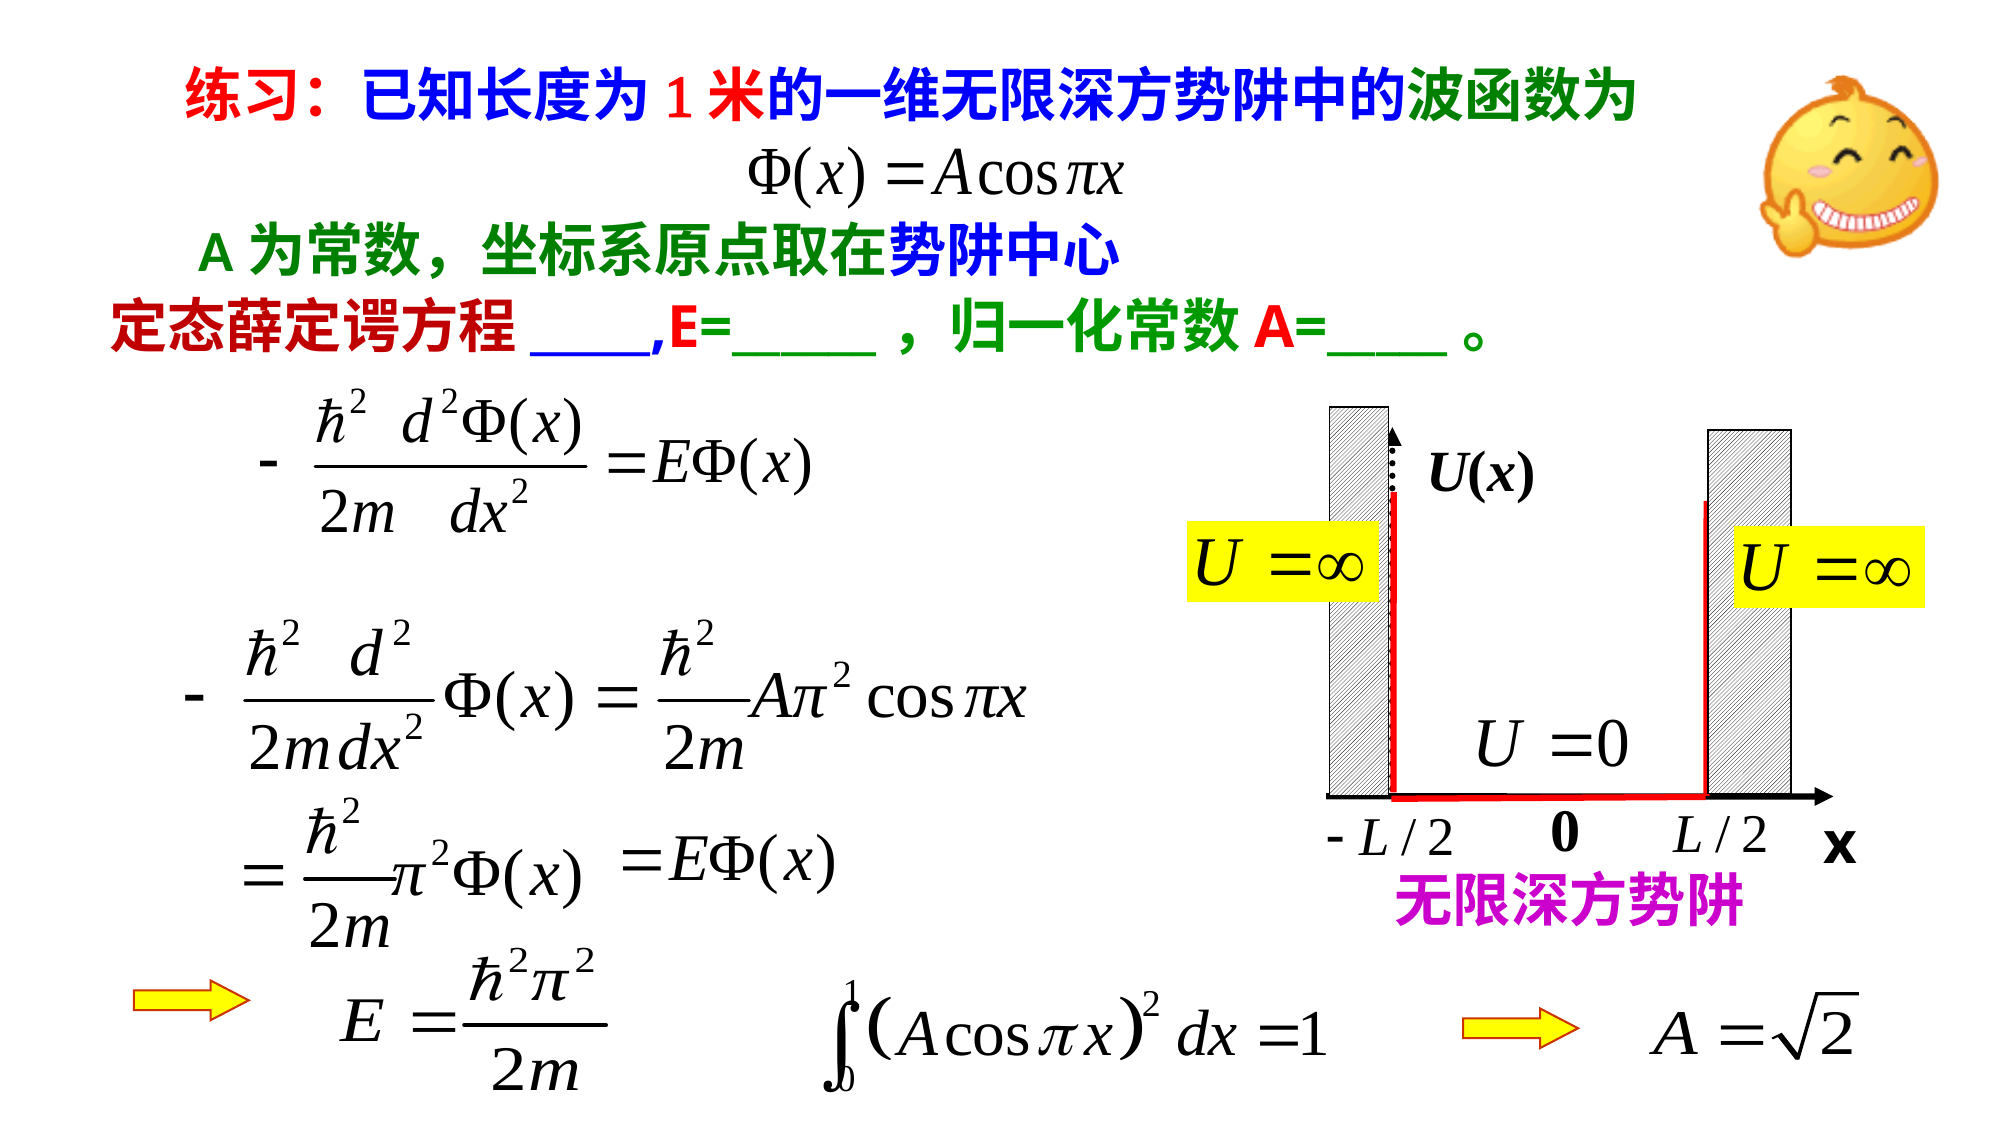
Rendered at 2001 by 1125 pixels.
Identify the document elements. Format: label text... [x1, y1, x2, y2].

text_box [1637, 980, 1875, 1071]
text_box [327, 929, 620, 1105]
text_box [1463, 1008, 1579, 1049]
text_box 定态薛定谔方程_____,E=______，归一化常数A=_____。 [94, 282, 1559, 367]
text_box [1468, 702, 1643, 785]
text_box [172, 600, 1042, 785]
text_box 练习：已知长度为1米的一维无限深方势阱中的波函数为 [169, 50, 1722, 136]
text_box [606, 819, 846, 909]
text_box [802, 962, 1337, 1105]
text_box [1187, 520, 1379, 603]
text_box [1318, 805, 1465, 869]
text_box [1329, 407, 1389, 425]
picture [1744, 44, 1956, 270]
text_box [1734, 526, 1926, 608]
text_box A为常数，坐标系原点取在势阱中心 [183, 205, 1136, 291]
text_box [248, 370, 827, 547]
text_box [133, 980, 249, 1021]
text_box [226, 778, 597, 963]
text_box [738, 131, 1135, 224]
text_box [1326, 425, 1910, 949]
